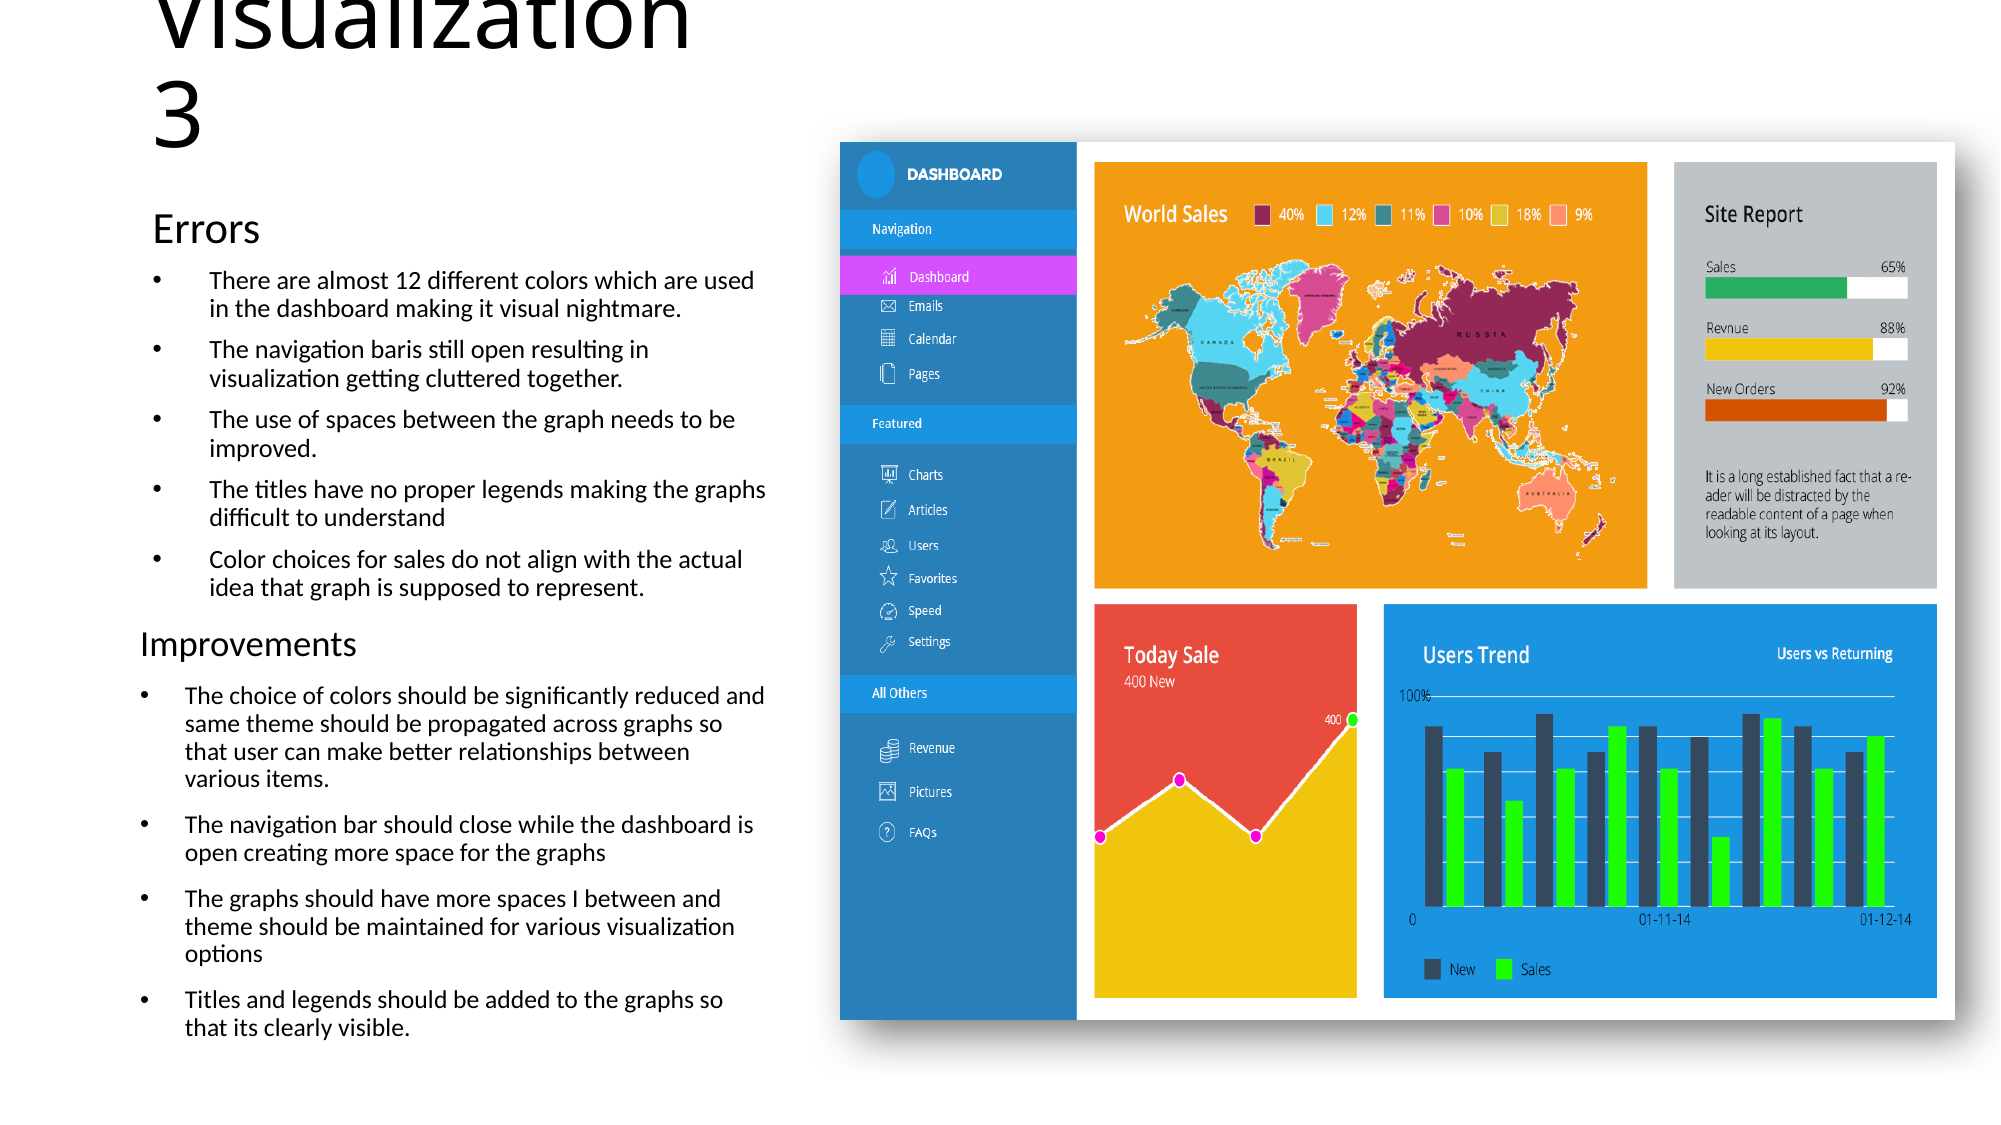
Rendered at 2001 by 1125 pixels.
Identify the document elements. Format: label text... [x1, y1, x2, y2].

list Errors There are almost 12 different colors which are used in the dashboard making it visual nightmare. The navigation baris still open resulting in visualization getting cluttered together. The use of spaces between the graph needs to be improved. The titles have no proper legends making the graphs difficult to understand Color choices for sales do not align with the actual idea that graph is supposed to represent. [137, 197, 783, 617]
title Visualization 3 [137, 87, 783, 175]
picture [838, 142, 1955, 1020]
text_box Improvements The choice of colors should be significantly reduced and same theme should be propagated across graphs so that user can make better relationships between various items. The navigation bar should close while the dashboard is open creating more space for the graphs The graphs should have more spaces I between and theme should be maintained for various visualization options Titles and legends should be added to the graphs so that its clearly visible. [125, 617, 783, 1053]
